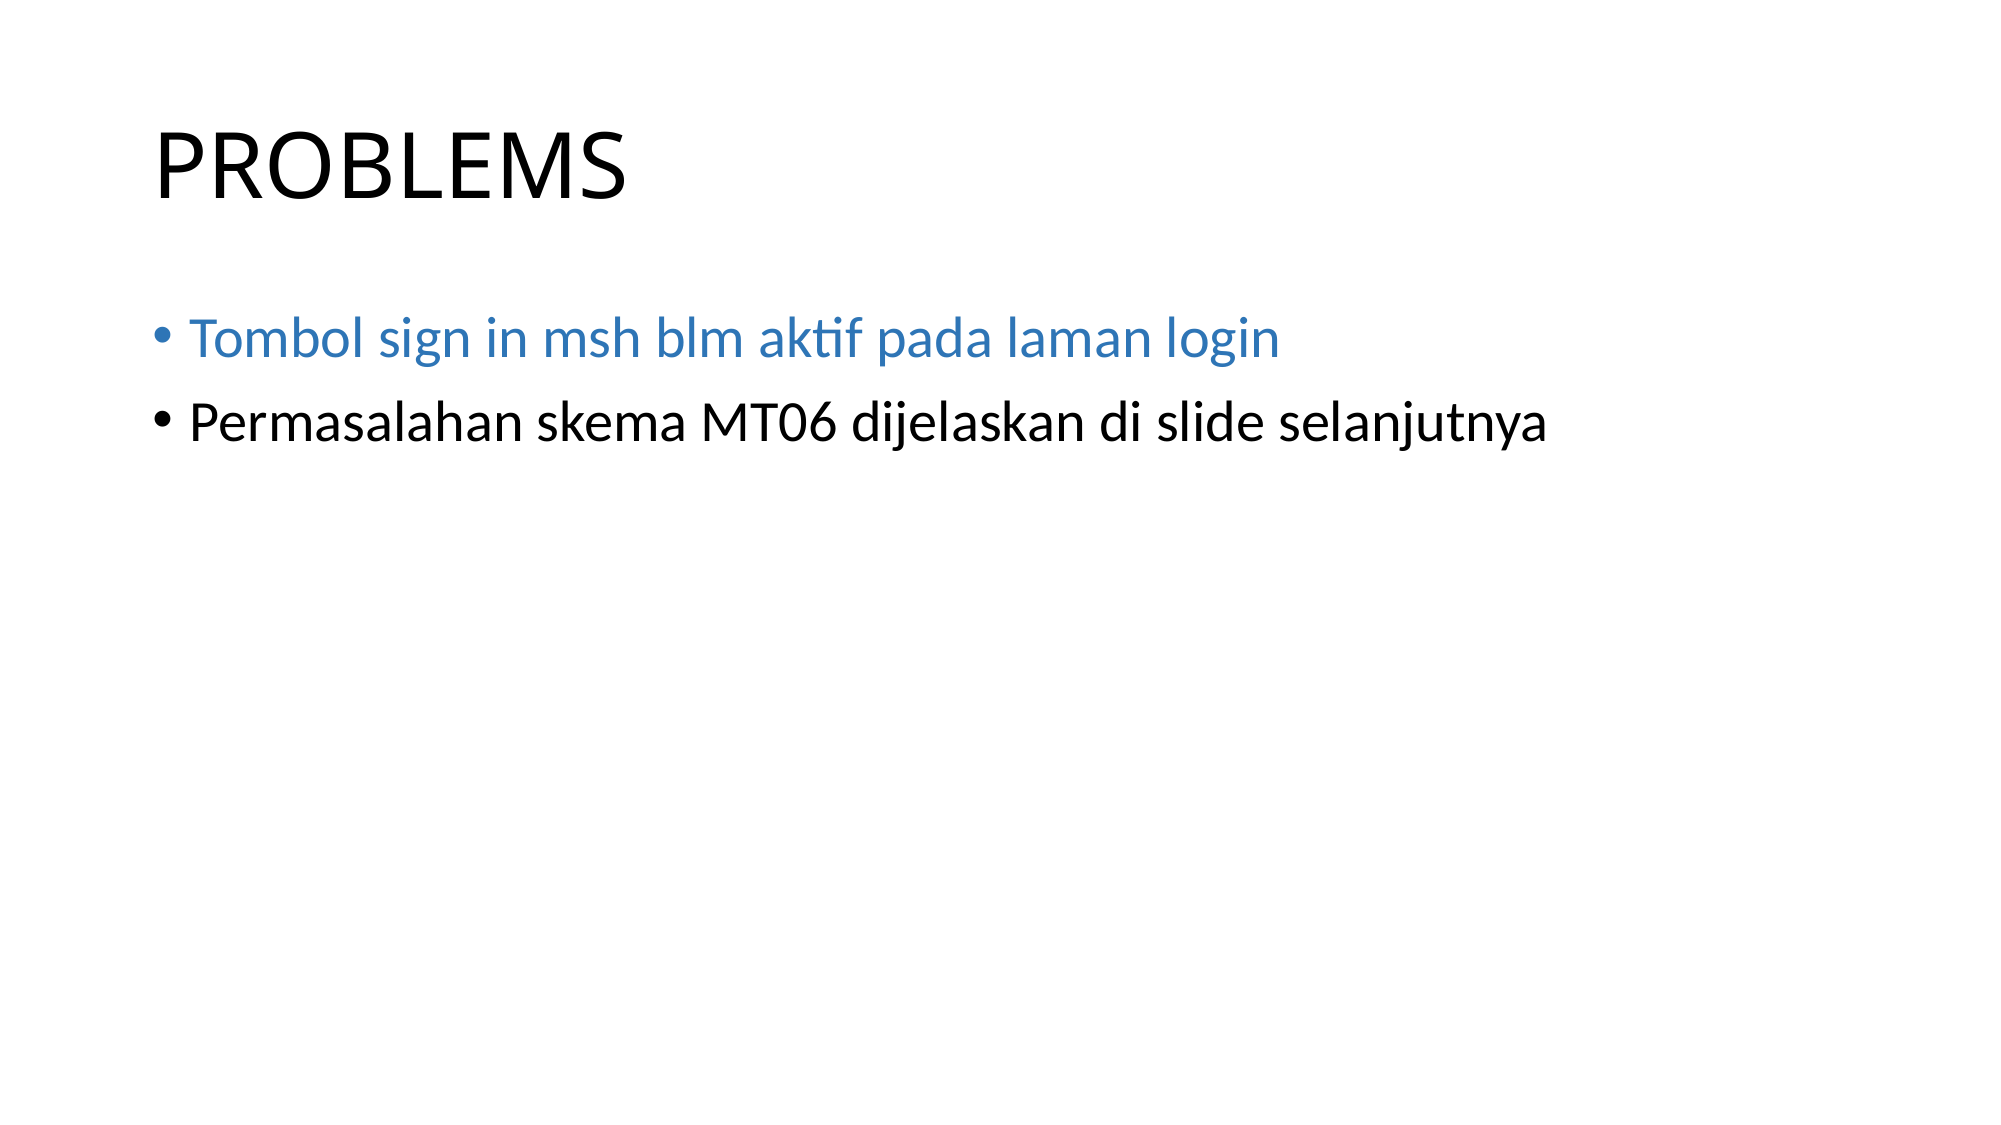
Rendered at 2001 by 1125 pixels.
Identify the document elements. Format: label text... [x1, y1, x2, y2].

list Tombol sign in msh blm aktif pada laman login Permasalahan skema MT06 dijelaskan di slide selanjutnya [137, 299, 1863, 1014]
title PROBLEMS [137, 59, 1863, 278]
